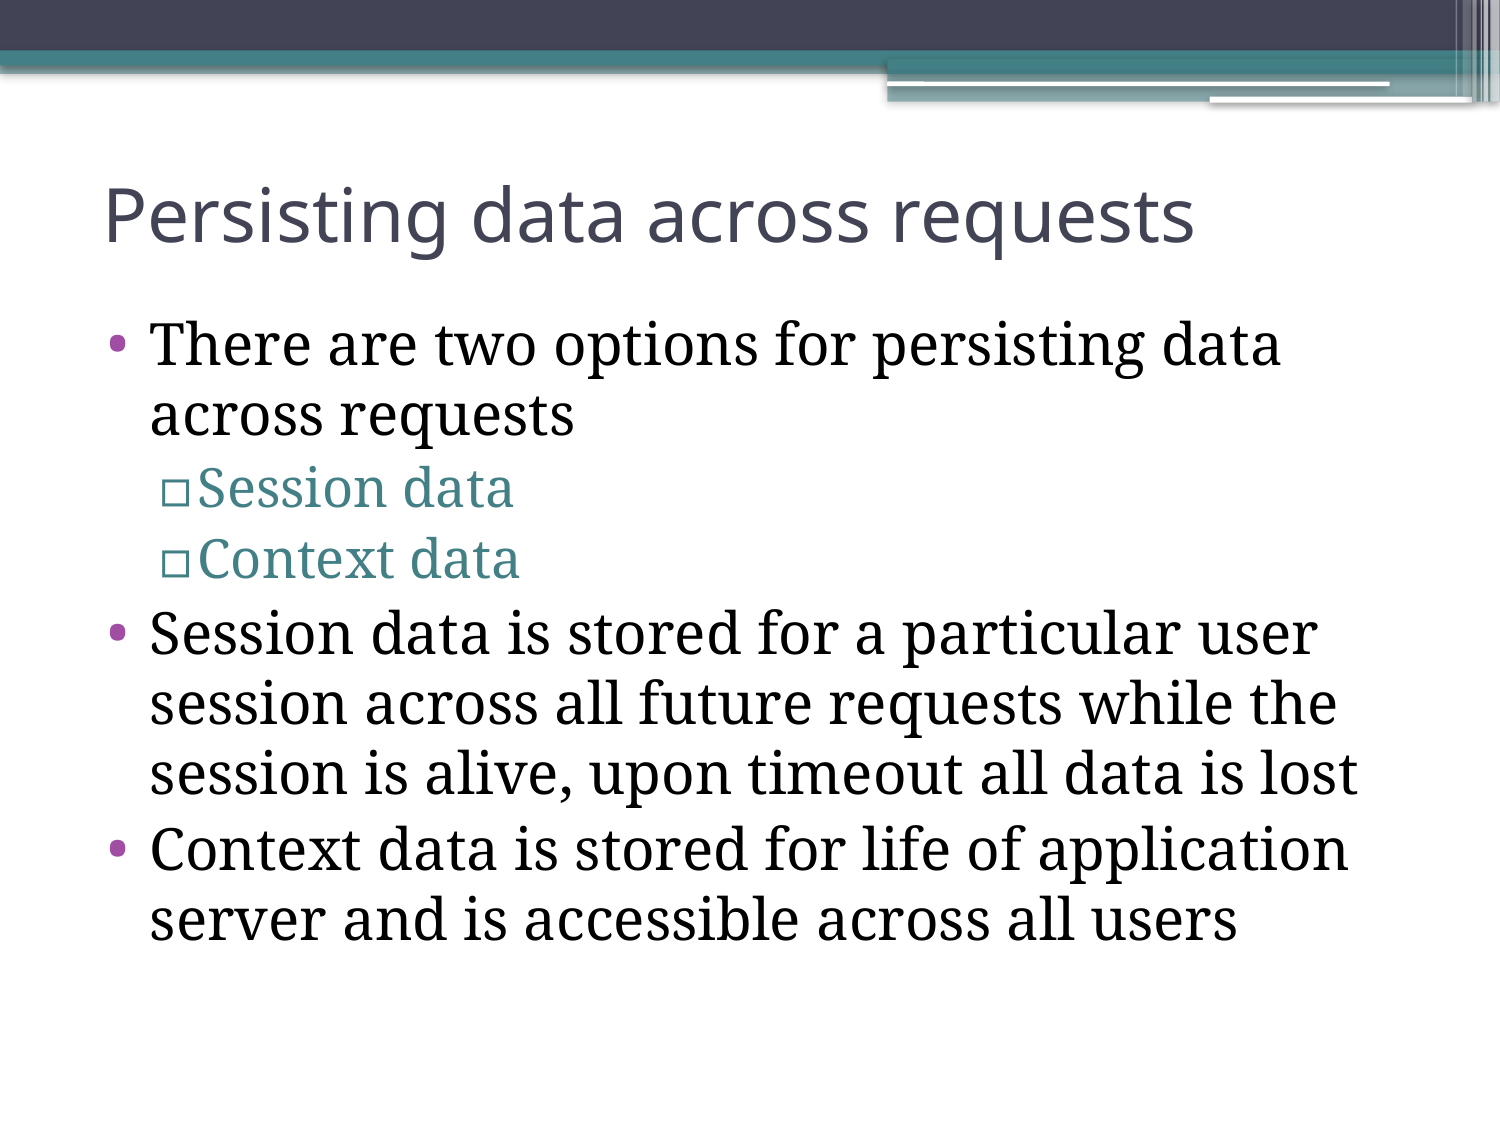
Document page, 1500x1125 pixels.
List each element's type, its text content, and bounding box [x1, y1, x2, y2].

list There are two options for persisting data across requests Session data Context data Session data is stored for a particular user session across all future requests while the session is alive, upon timeout all data is lost Context data is stored for life of application server and is accessible across all users [75, 299, 1425, 1079]
title Persisting data across requests [87, 125, 1438, 300]
